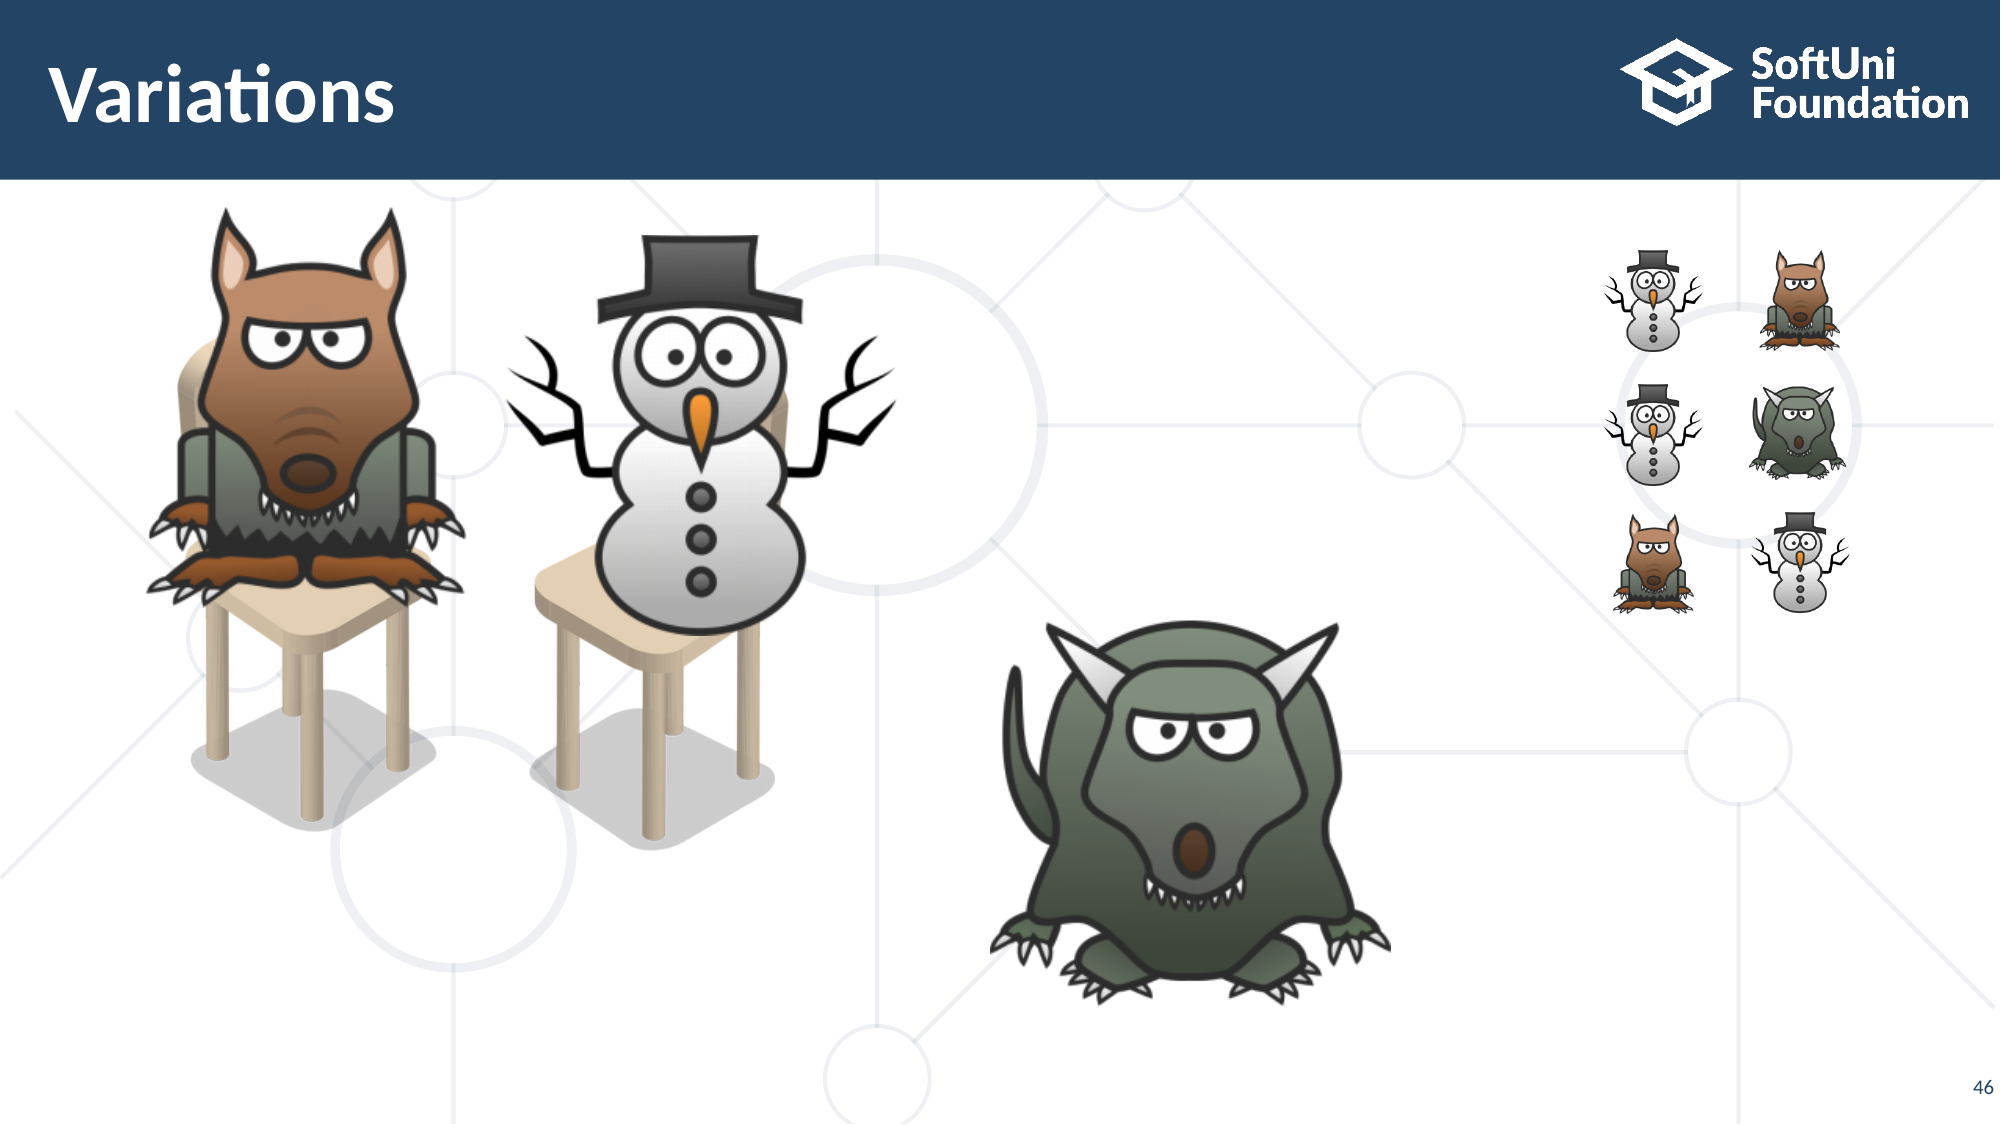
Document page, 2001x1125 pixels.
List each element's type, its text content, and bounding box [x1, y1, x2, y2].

picture [1619, 38, 1968, 126]
picture [1602, 512, 1704, 614]
title Variations [31, 16, 1591, 162]
picture [1602, 384, 1705, 486]
picture [1749, 511, 1851, 614]
picture [1749, 249, 1851, 351]
picture [1602, 250, 1705, 352]
picture [990, 613, 1392, 1014]
slide_number 46 [1929, 1070, 2000, 1103]
picture [12, 206, 953, 875]
picture [1748, 384, 1847, 482]
